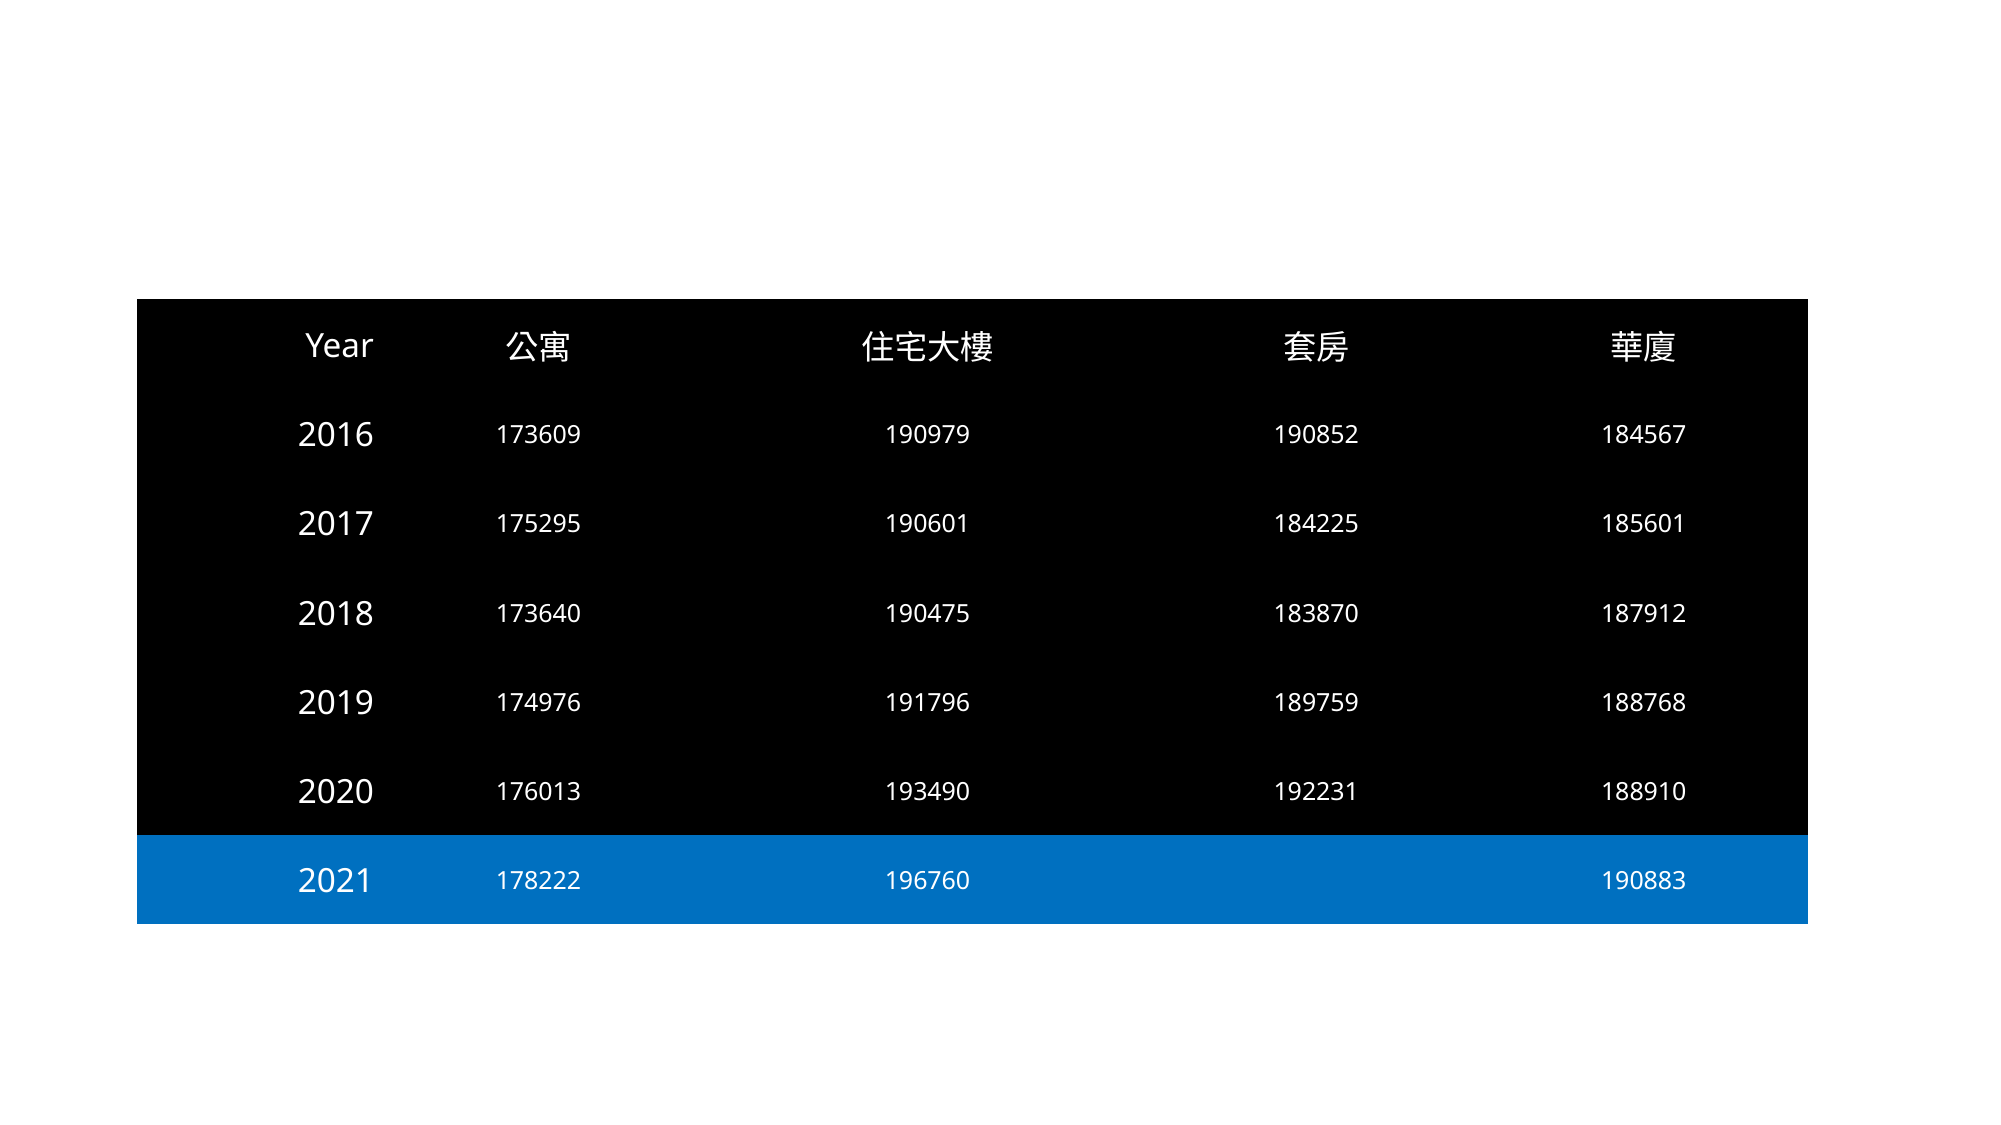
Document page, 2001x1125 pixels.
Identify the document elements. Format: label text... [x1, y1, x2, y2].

table_cell 190475 [702, 567, 1153, 656]
table_cell 196760 [702, 835, 1153, 924]
table_cell 189759 [1153, 656, 1480, 746]
table_header 套房 [1153, 299, 1480, 389]
table_header 公寓 [375, 299, 702, 389]
table_cell 188768 [1480, 656, 1808, 746]
table_cell 187912 [1480, 567, 1808, 656]
table_cell [1153, 835, 1480, 924]
table_cell 191796 [702, 656, 1153, 746]
table_cell 190883 [1480, 835, 1808, 924]
table_cell 176013 [375, 746, 702, 835]
table_cell 178222 [375, 835, 702, 924]
table_header Year [137, 299, 375, 389]
table_cell 2021 [137, 835, 375, 924]
table_cell 192231 [1153, 746, 1480, 835]
table_cell 190601 [702, 478, 1153, 567]
table_cell 173609 [375, 389, 702, 478]
table_cell 173640 [375, 567, 702, 656]
table_cell 183870 [1153, 567, 1480, 656]
table_cell 190979 [702, 389, 1153, 478]
table_cell 175295 [375, 478, 702, 567]
table_header 住宅大樓 [702, 299, 1153, 389]
table_cell 185601 [1480, 478, 1808, 567]
table_cell 2016 [137, 389, 375, 478]
table_cell 188910 [1480, 746, 1808, 835]
table_cell 193490 [702, 746, 1153, 835]
table_header 華廈 [1480, 299, 1808, 389]
table_cell 174976 [375, 656, 702, 746]
table_cell 184225 [1153, 478, 1480, 567]
table_cell 190852 [1153, 389, 1480, 478]
table_cell 2020 [137, 746, 375, 835]
table_cell 2017 [137, 478, 375, 567]
table_cell 2018 [137, 567, 375, 656]
table_cell 184567 [1480, 389, 1808, 478]
table_cell 2019 [137, 656, 375, 746]
